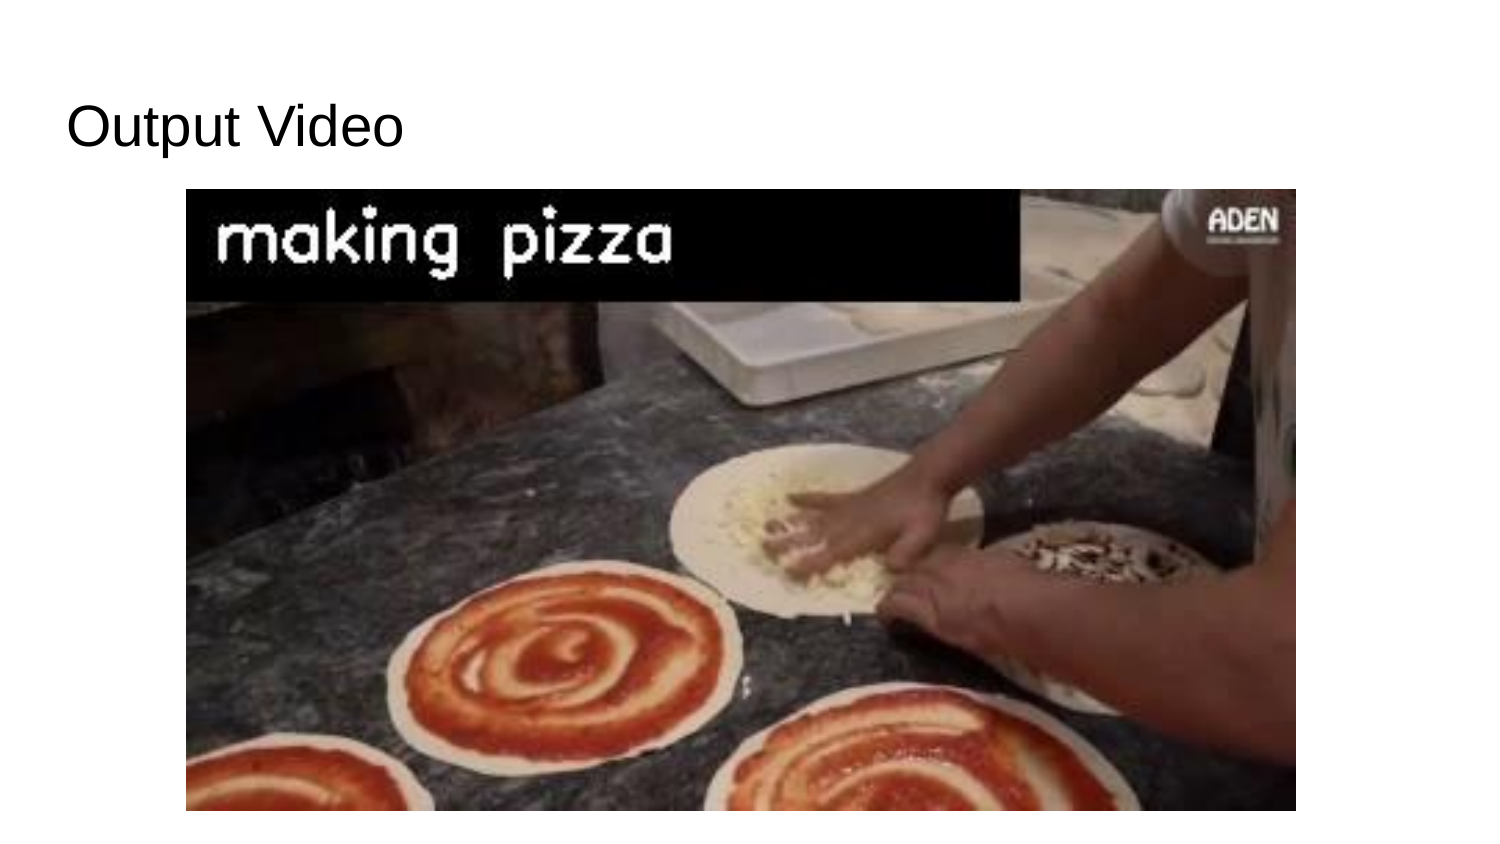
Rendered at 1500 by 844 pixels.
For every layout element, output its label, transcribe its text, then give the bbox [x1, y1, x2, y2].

title Output Video [51, 72, 1449, 167]
picture [186, 189, 1296, 811]
